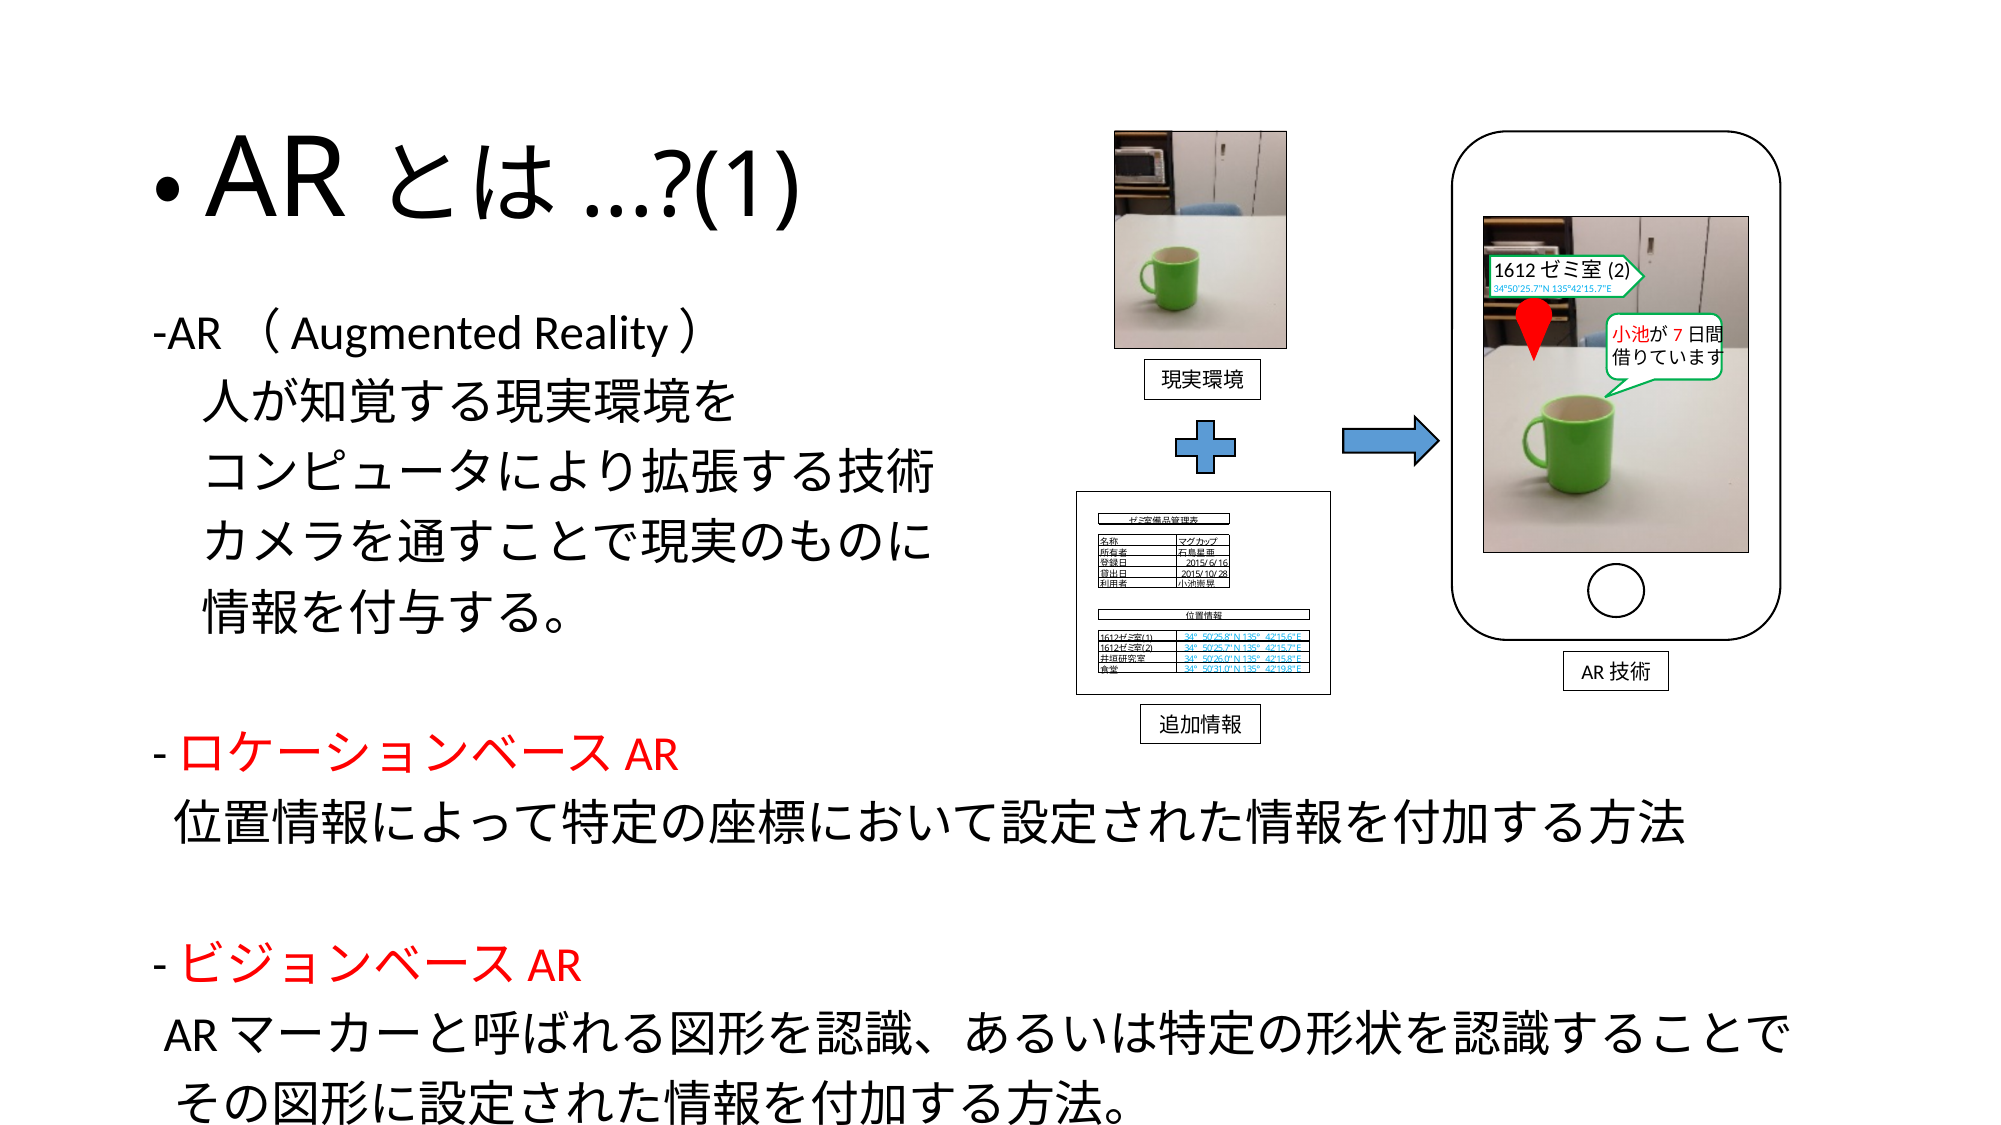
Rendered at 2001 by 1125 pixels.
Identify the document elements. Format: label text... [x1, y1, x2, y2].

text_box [1076, 130, 1781, 745]
list -AR（Augmented Reality） 人が知覚する現実環境を コンピュータにより拡張する技術 カメラを通すことで現実のものに 情報を付与する。 -ロケーションベースAR 位置情報によって特定の座標において設定された情報を付加する方法 -ビジョンベースAR ARマーカーと呼ばれる図形を認識、あるいは特定の形状を認識することで その図形に設定された情報を付加する方法。 [137, 299, 1887, 1125]
title ・ARとは...?(1) [137, 71, 1863, 289]
